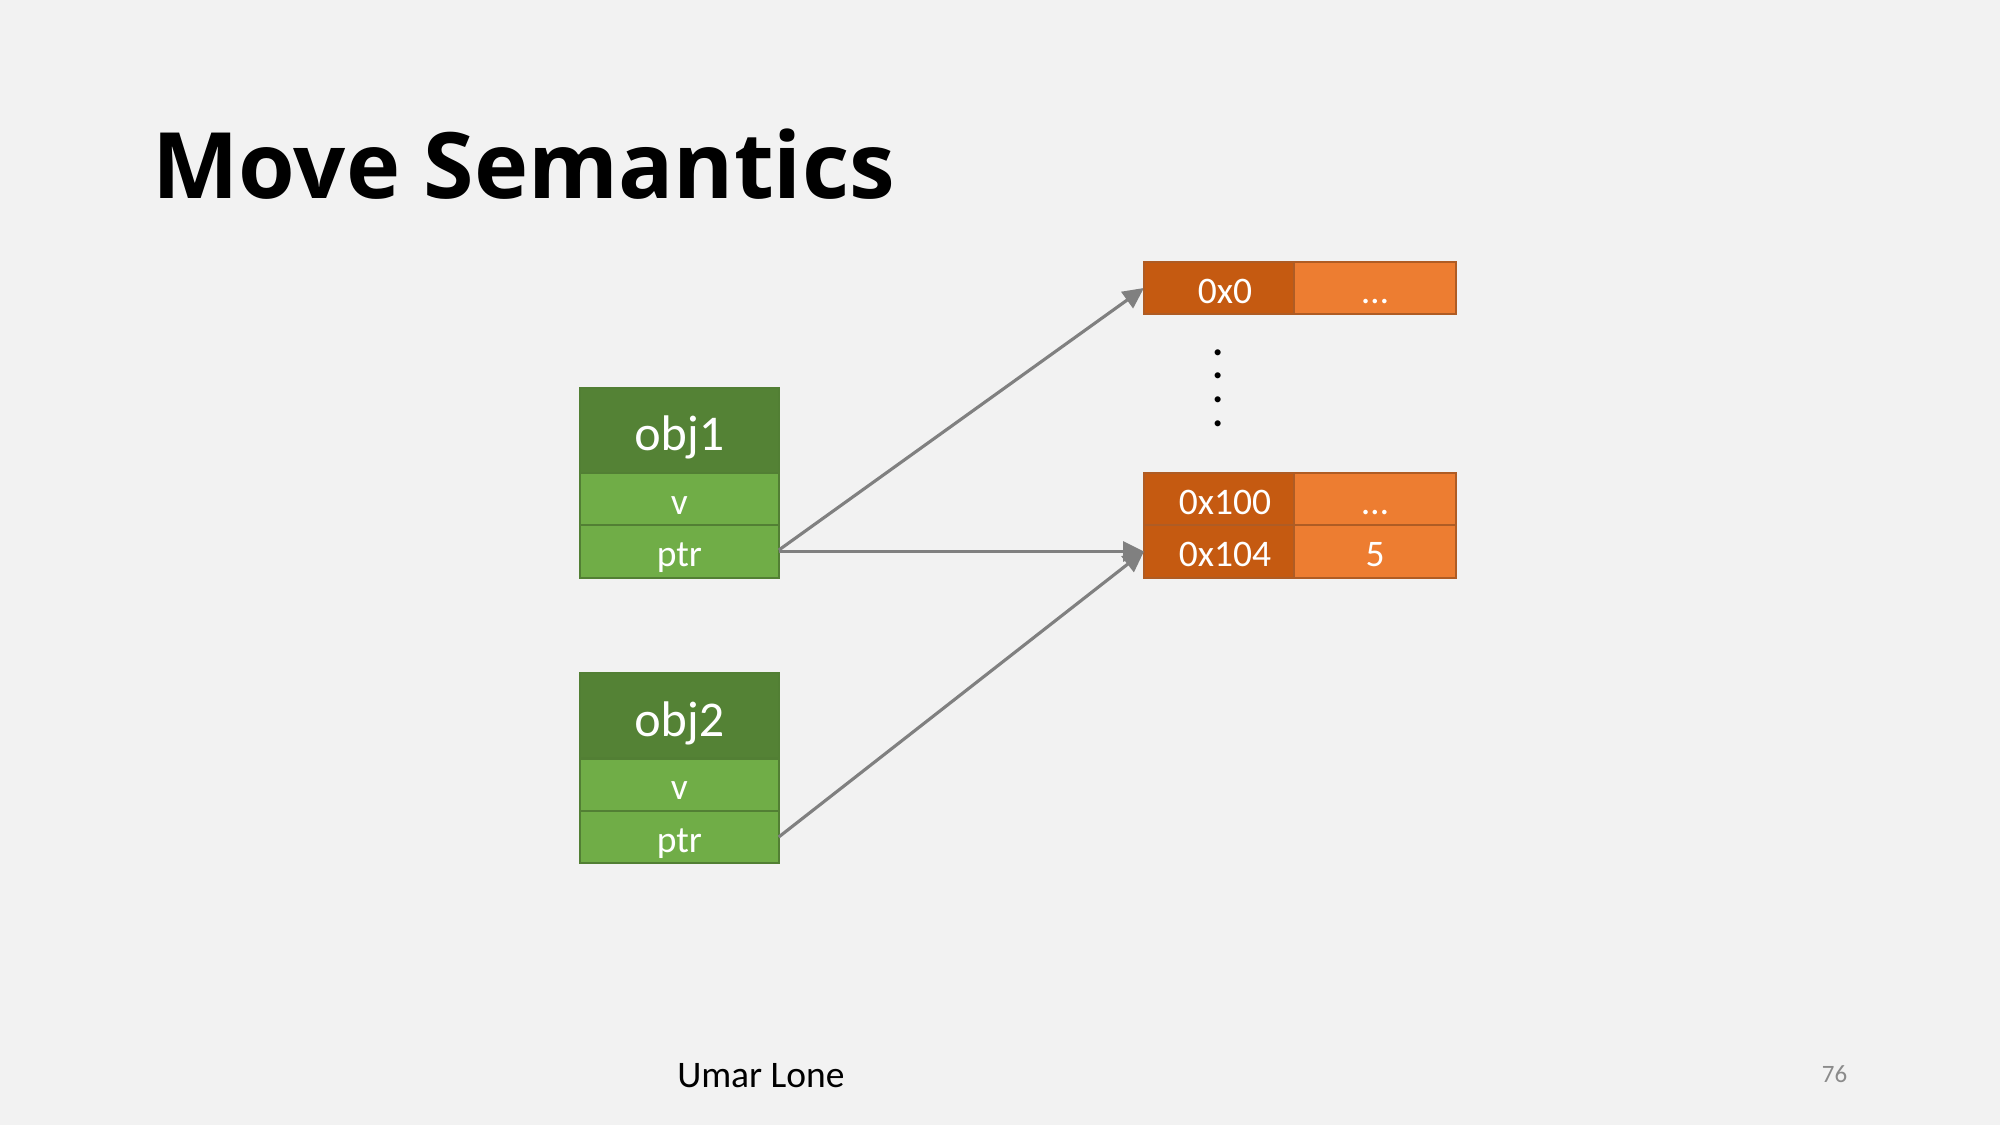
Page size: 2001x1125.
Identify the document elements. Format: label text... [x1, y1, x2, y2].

text_box obj1 [579, 387, 778, 472]
text_box ptr [579, 524, 778, 579]
text_box obj2 [579, 672, 778, 757]
title Move Semantics [137, 59, 1863, 278]
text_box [1144, 472, 1457, 578]
slide_number 76 [1412, 1042, 1863, 1103]
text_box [778, 288, 1144, 551]
text_box v [579, 757, 778, 810]
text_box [778, 551, 1144, 838]
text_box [1143, 261, 1457, 454]
text_box ptr [579, 810, 780, 864]
text_box v [579, 472, 778, 524]
footer Umar Lone [662, 1042, 1338, 1103]
